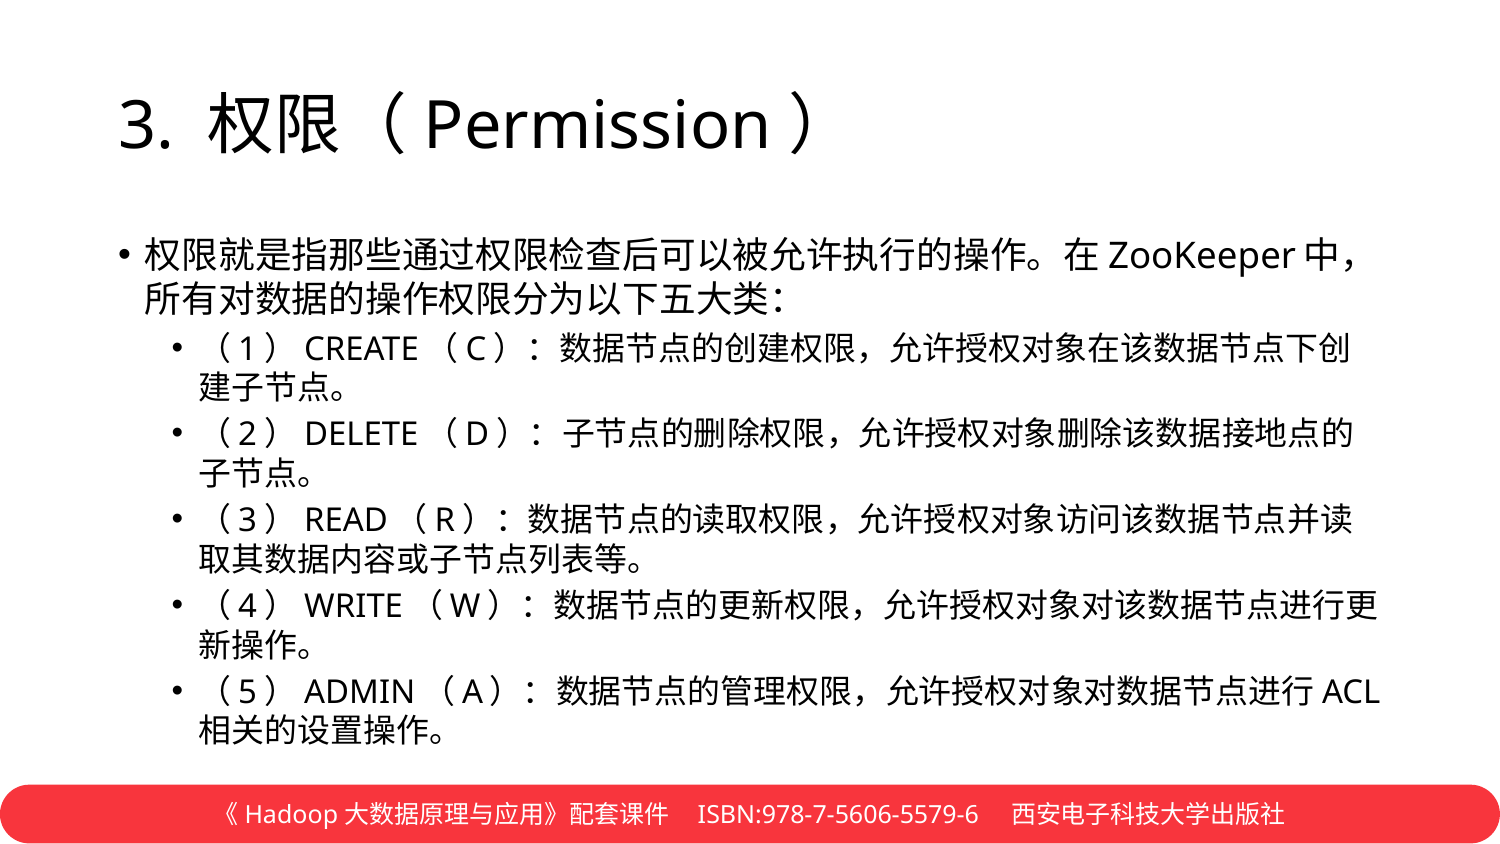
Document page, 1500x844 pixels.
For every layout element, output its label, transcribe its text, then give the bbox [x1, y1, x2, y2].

list 权限就是指那些通过权限检查后可以被允许执行的操作。在ZooKeeper中，所有对数据的操作权限分为以下五大类： （1）CREATE（C）：数据节点的创建权限，允许授权对象在该数据节点下创建子节点。 （2）DELETE（D）：子节点的删除权限，允许授权对象删除该数据接地点的子节点。 （3）READ（R）：数据节点的读取权限，允许授权对象访问该数据节点并读取其数据内容或子节点列表等。 （4）WRITE（W）：数据节点的更新权限，允许授权对象对该数据节点进行更新操作。 （5）ADMIN（A）：数据节点的管理权限，允许授权对象对数据节点进行ACL相关的设置操作。 [103, 224, 1397, 760]
title 3. 权限（Permission） [103, 44, 1397, 208]
